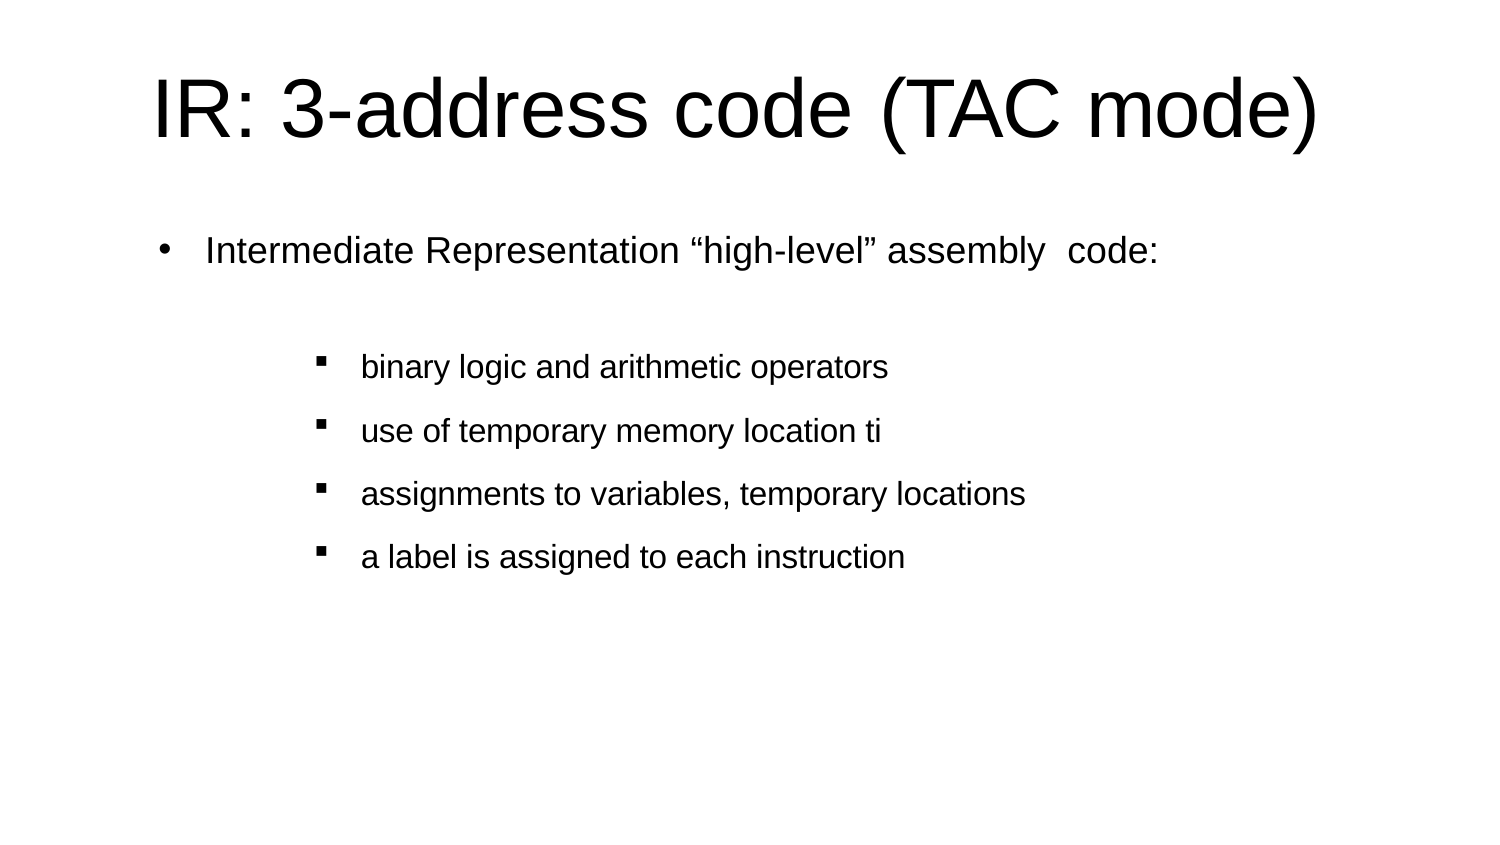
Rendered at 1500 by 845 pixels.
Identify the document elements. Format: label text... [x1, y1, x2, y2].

text_box Intermediate Representation “high-level” assembly code: [152, 202, 1341, 271]
text_box binary logic and arithmetic operators use of temporary memory location ti assignments to variables, temporary locations a label is assigned to each instruction [216, 330, 1296, 576]
title IR: 3-address code (TAC mode) [149, 52, 1327, 196]
